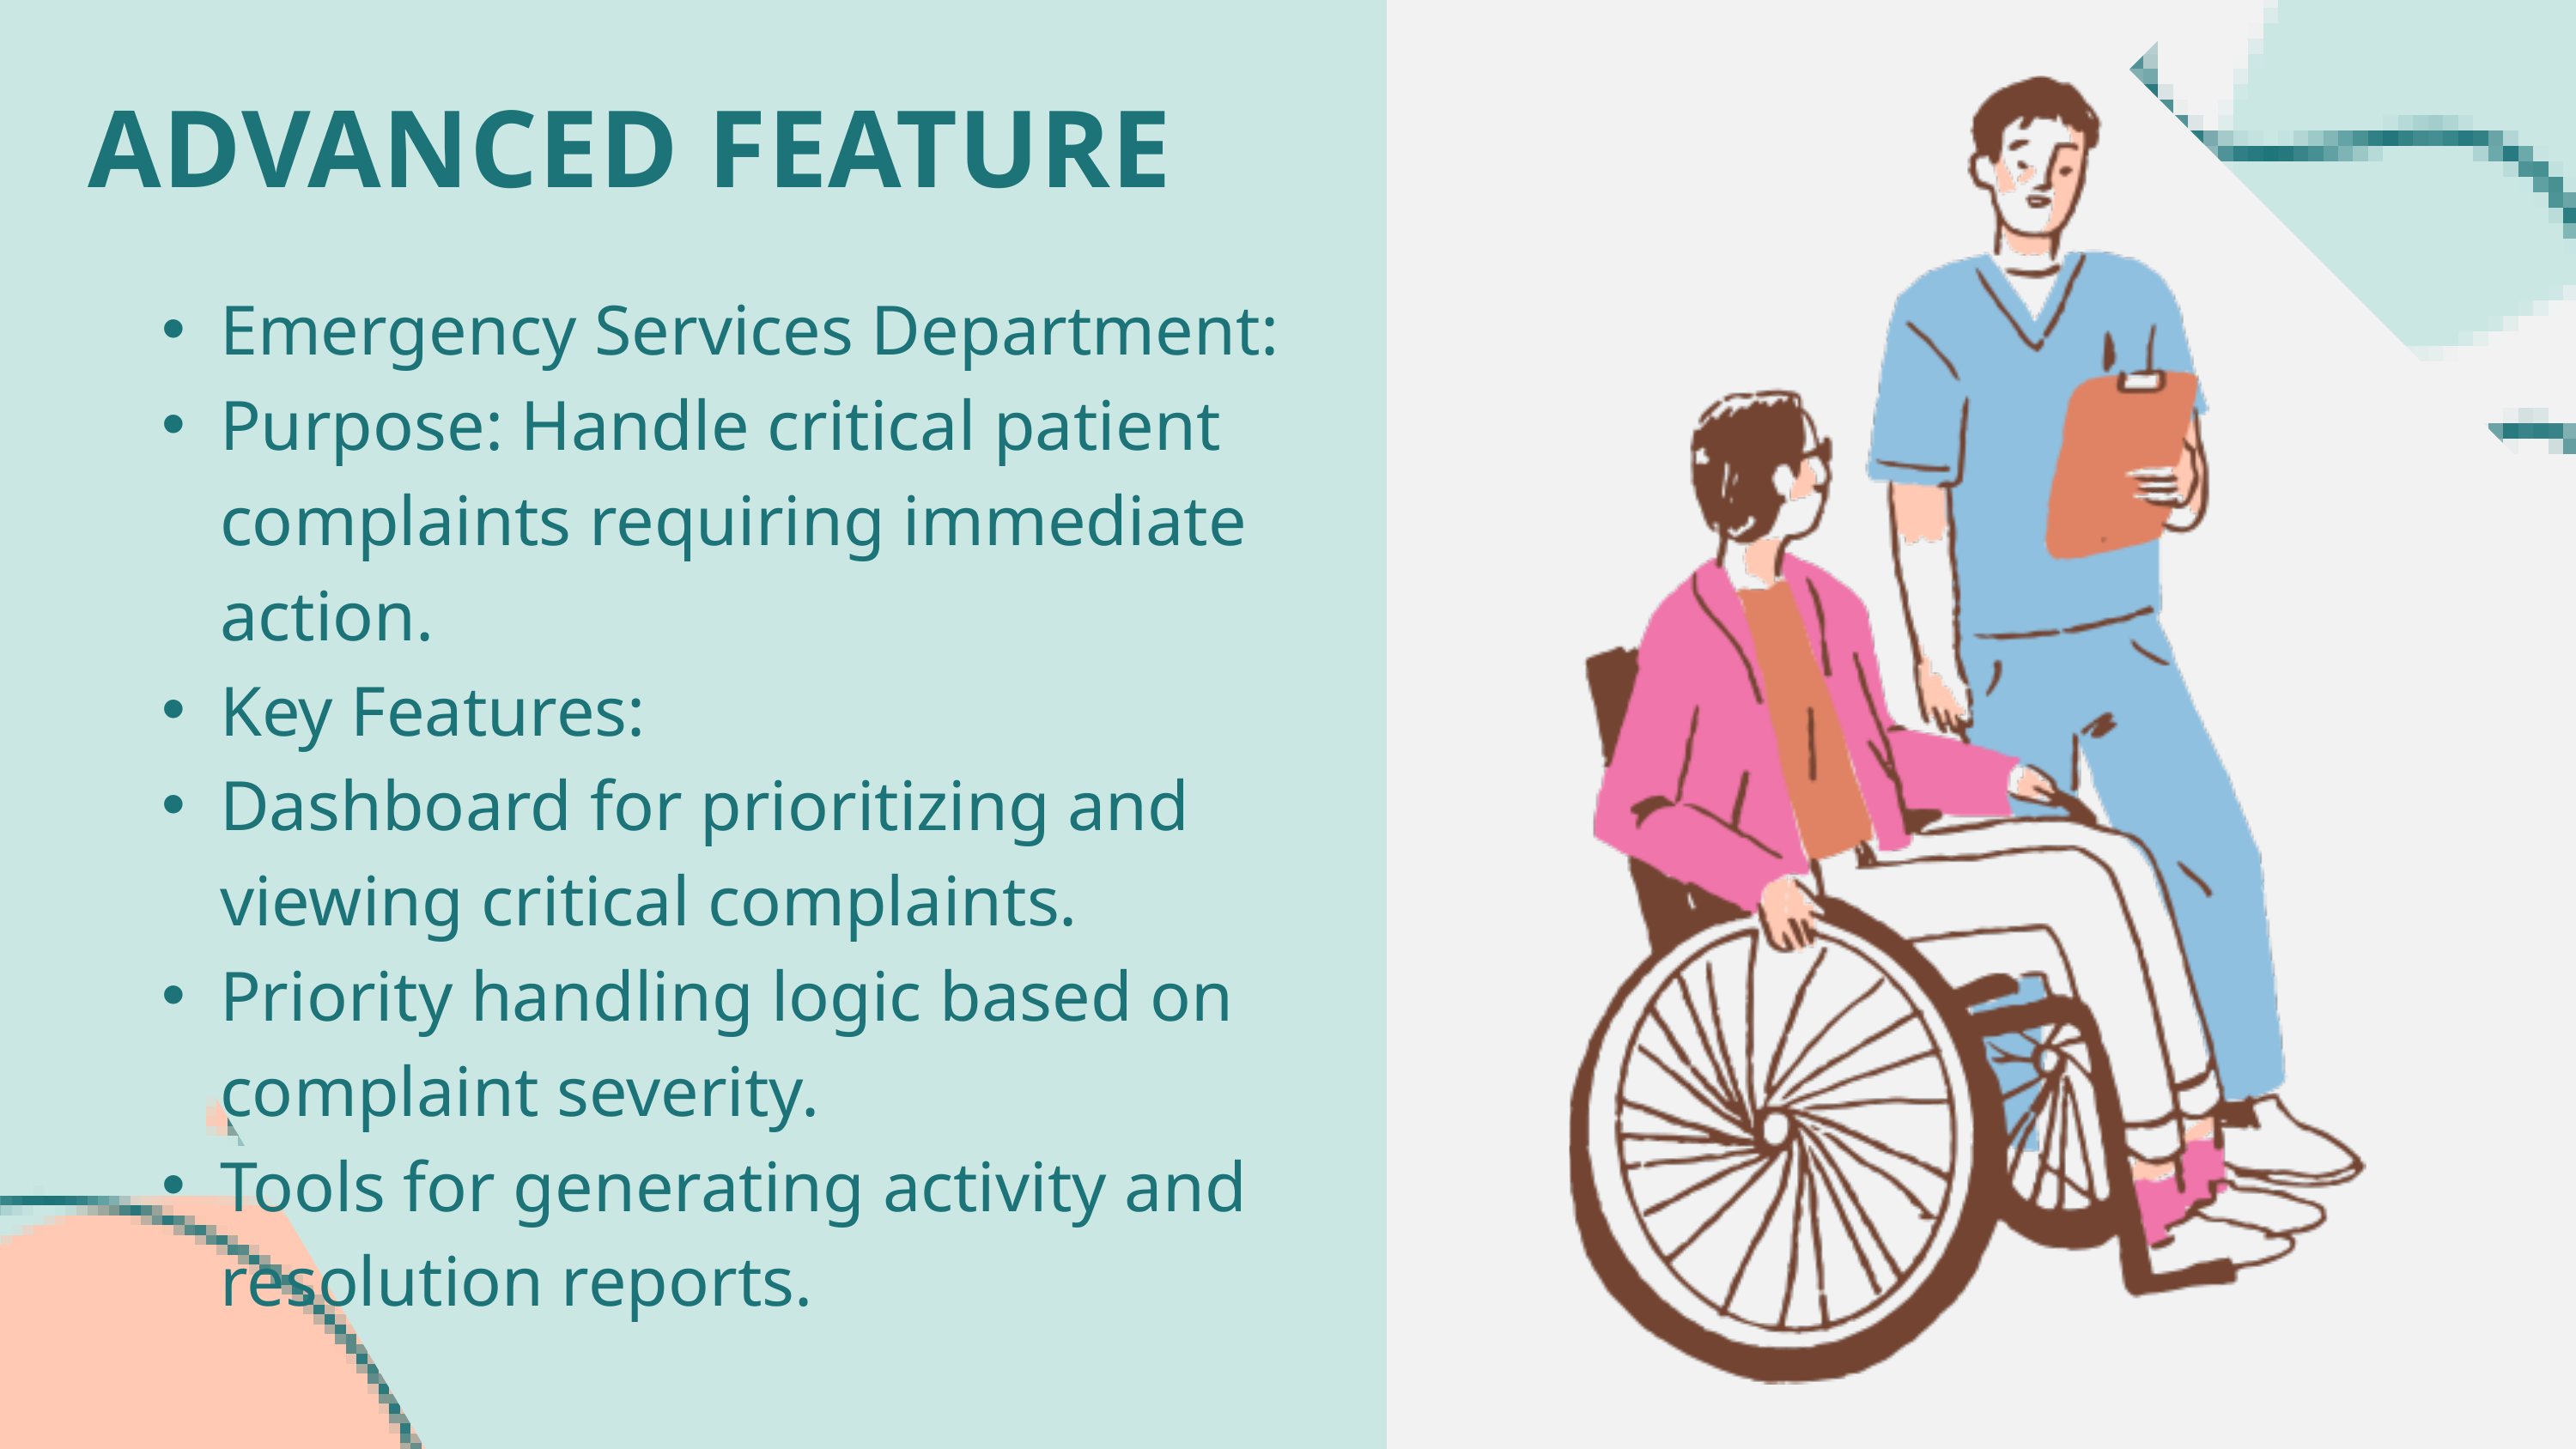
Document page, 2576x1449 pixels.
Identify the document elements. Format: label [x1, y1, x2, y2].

text_box [1569, 76, 2366, 1385]
text_box [2129, 0, 2576, 517]
text_box [0, 0, 1388, 1449]
